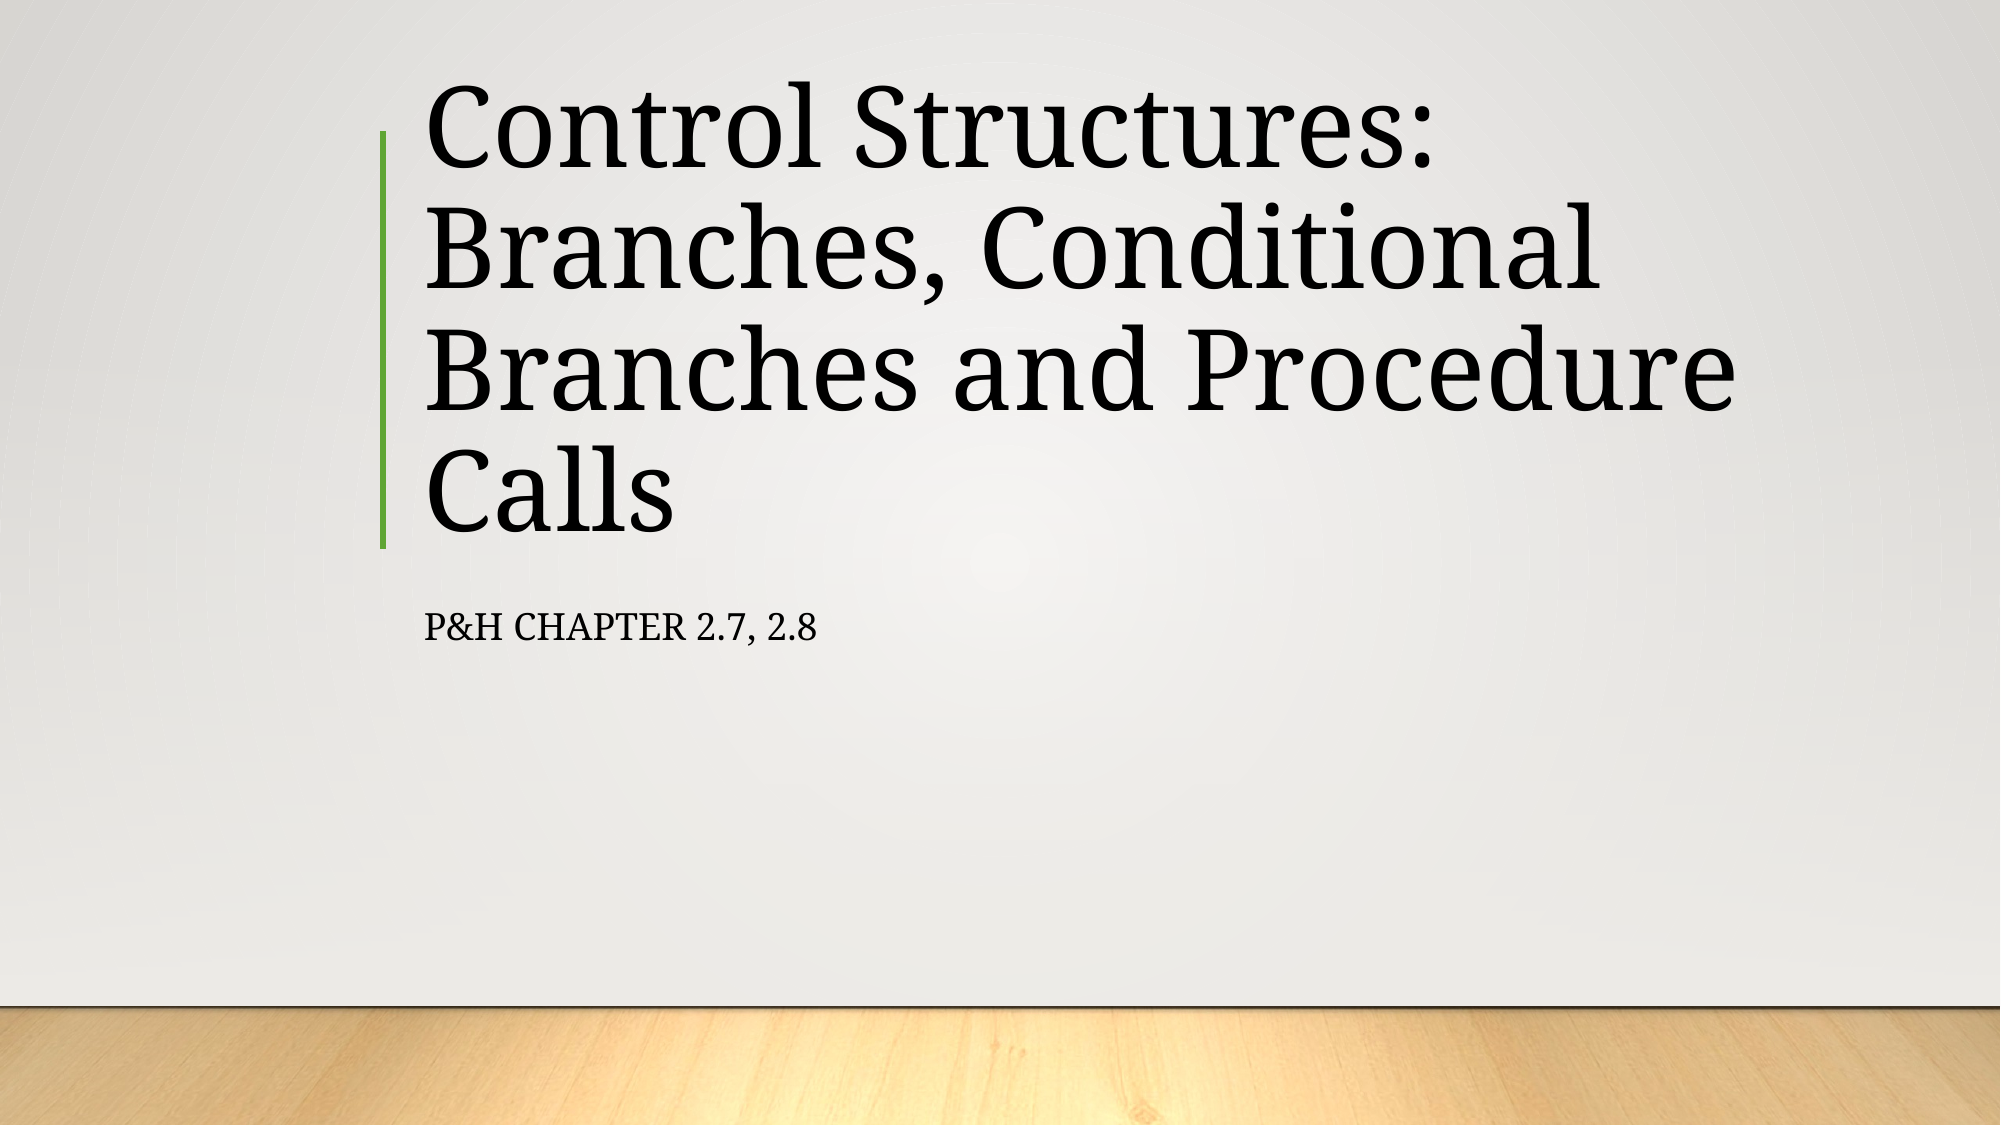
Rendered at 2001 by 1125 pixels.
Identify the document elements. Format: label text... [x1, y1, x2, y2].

title Control Structures: Branches, Conditional Branches and Procedure Calls [408, 139, 1931, 557]
picture [0, 1006, 2000, 1125]
subtitle P&H Chapter 2.7, 2.8 [408, 579, 1814, 740]
